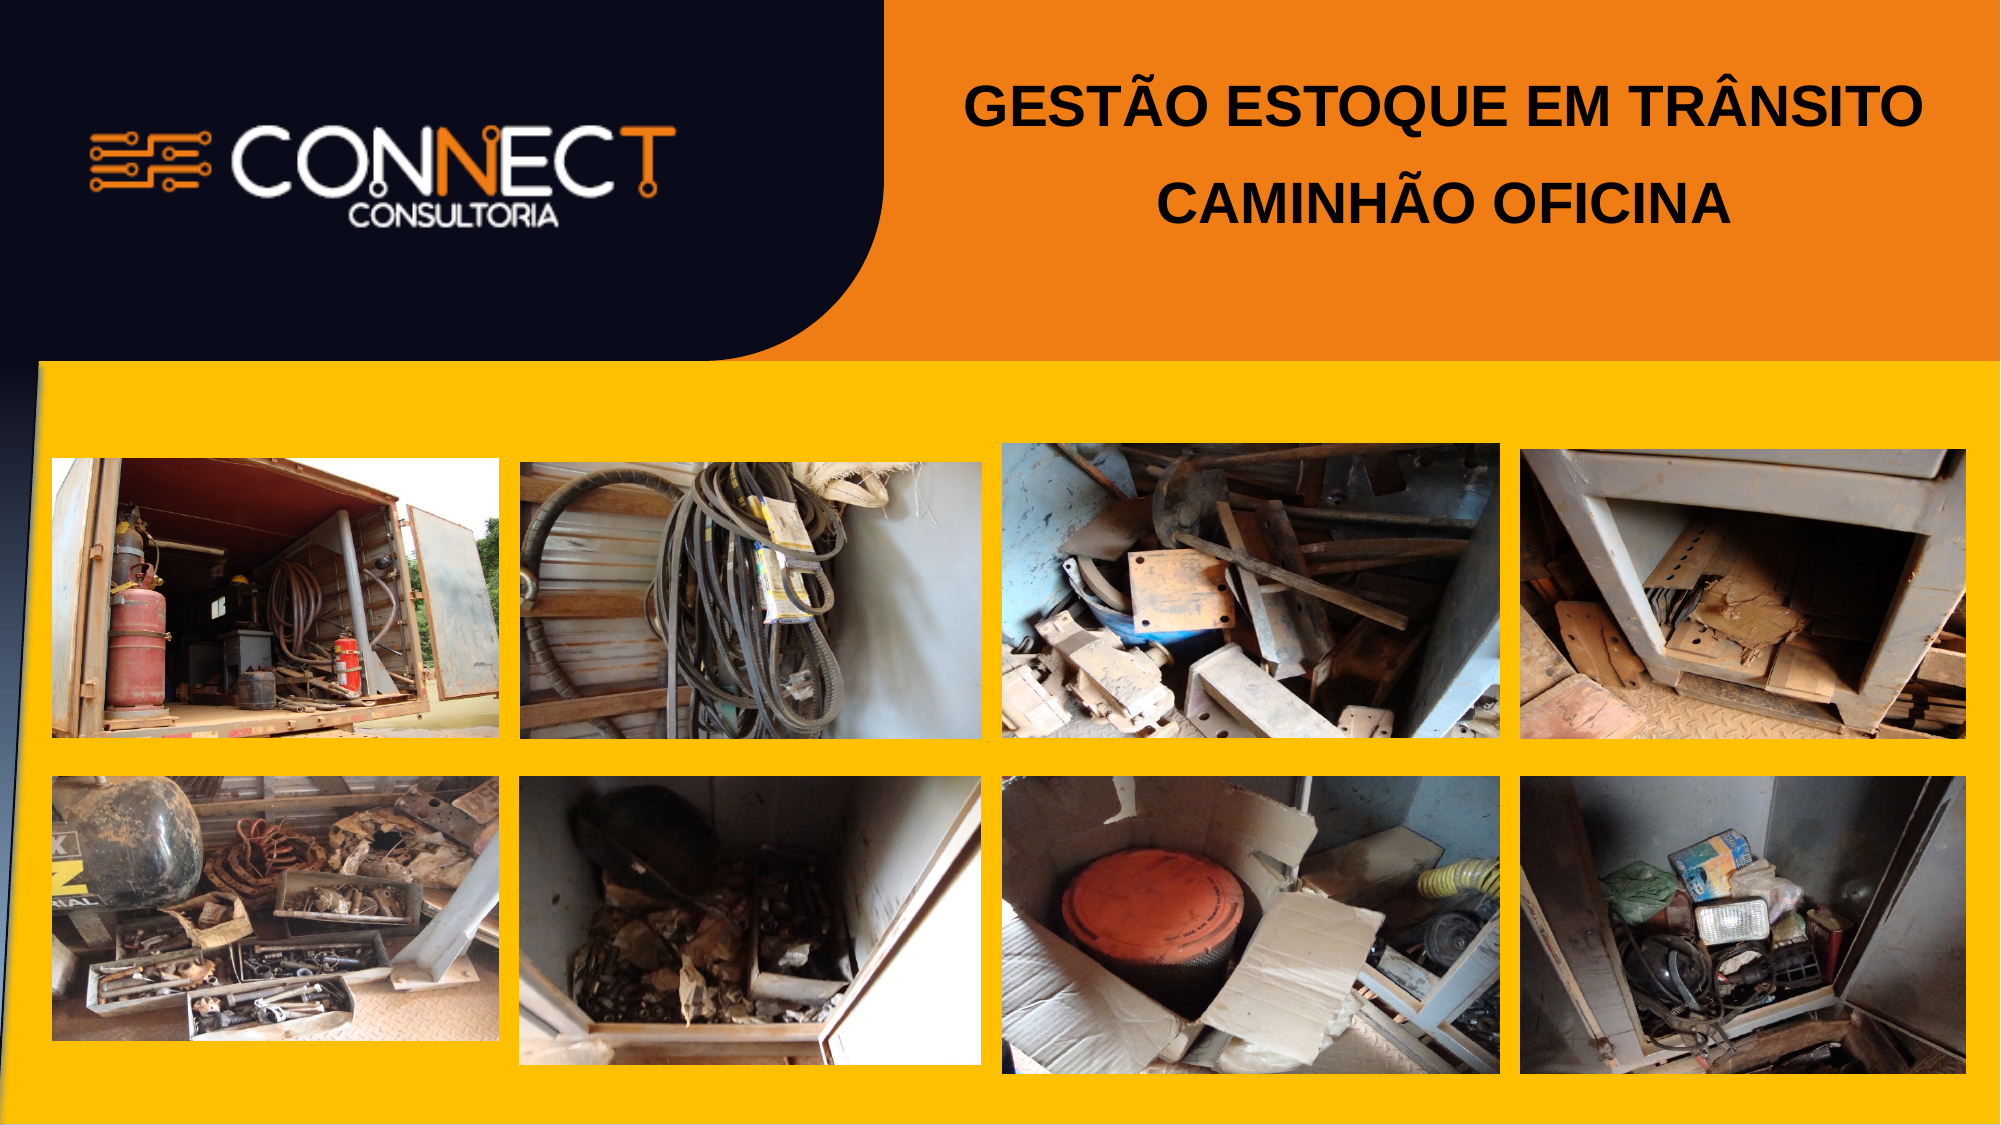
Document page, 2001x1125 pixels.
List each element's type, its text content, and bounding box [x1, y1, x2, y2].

picture [1520, 449, 1966, 739]
title GESTÃO ESTOQUE EM TRÂNSITO [923, 62, 1966, 153]
picture [520, 462, 982, 739]
picture [52, 776, 499, 1041]
text_box CAMINHÃO OFICINA [1089, 160, 1800, 250]
picture [1002, 776, 1500, 1074]
picture [519, 776, 981, 1065]
picture [1520, 776, 1966, 1074]
picture [68, 99, 717, 261]
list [1002, 443, 1500, 738]
picture [52, 458, 499, 738]
